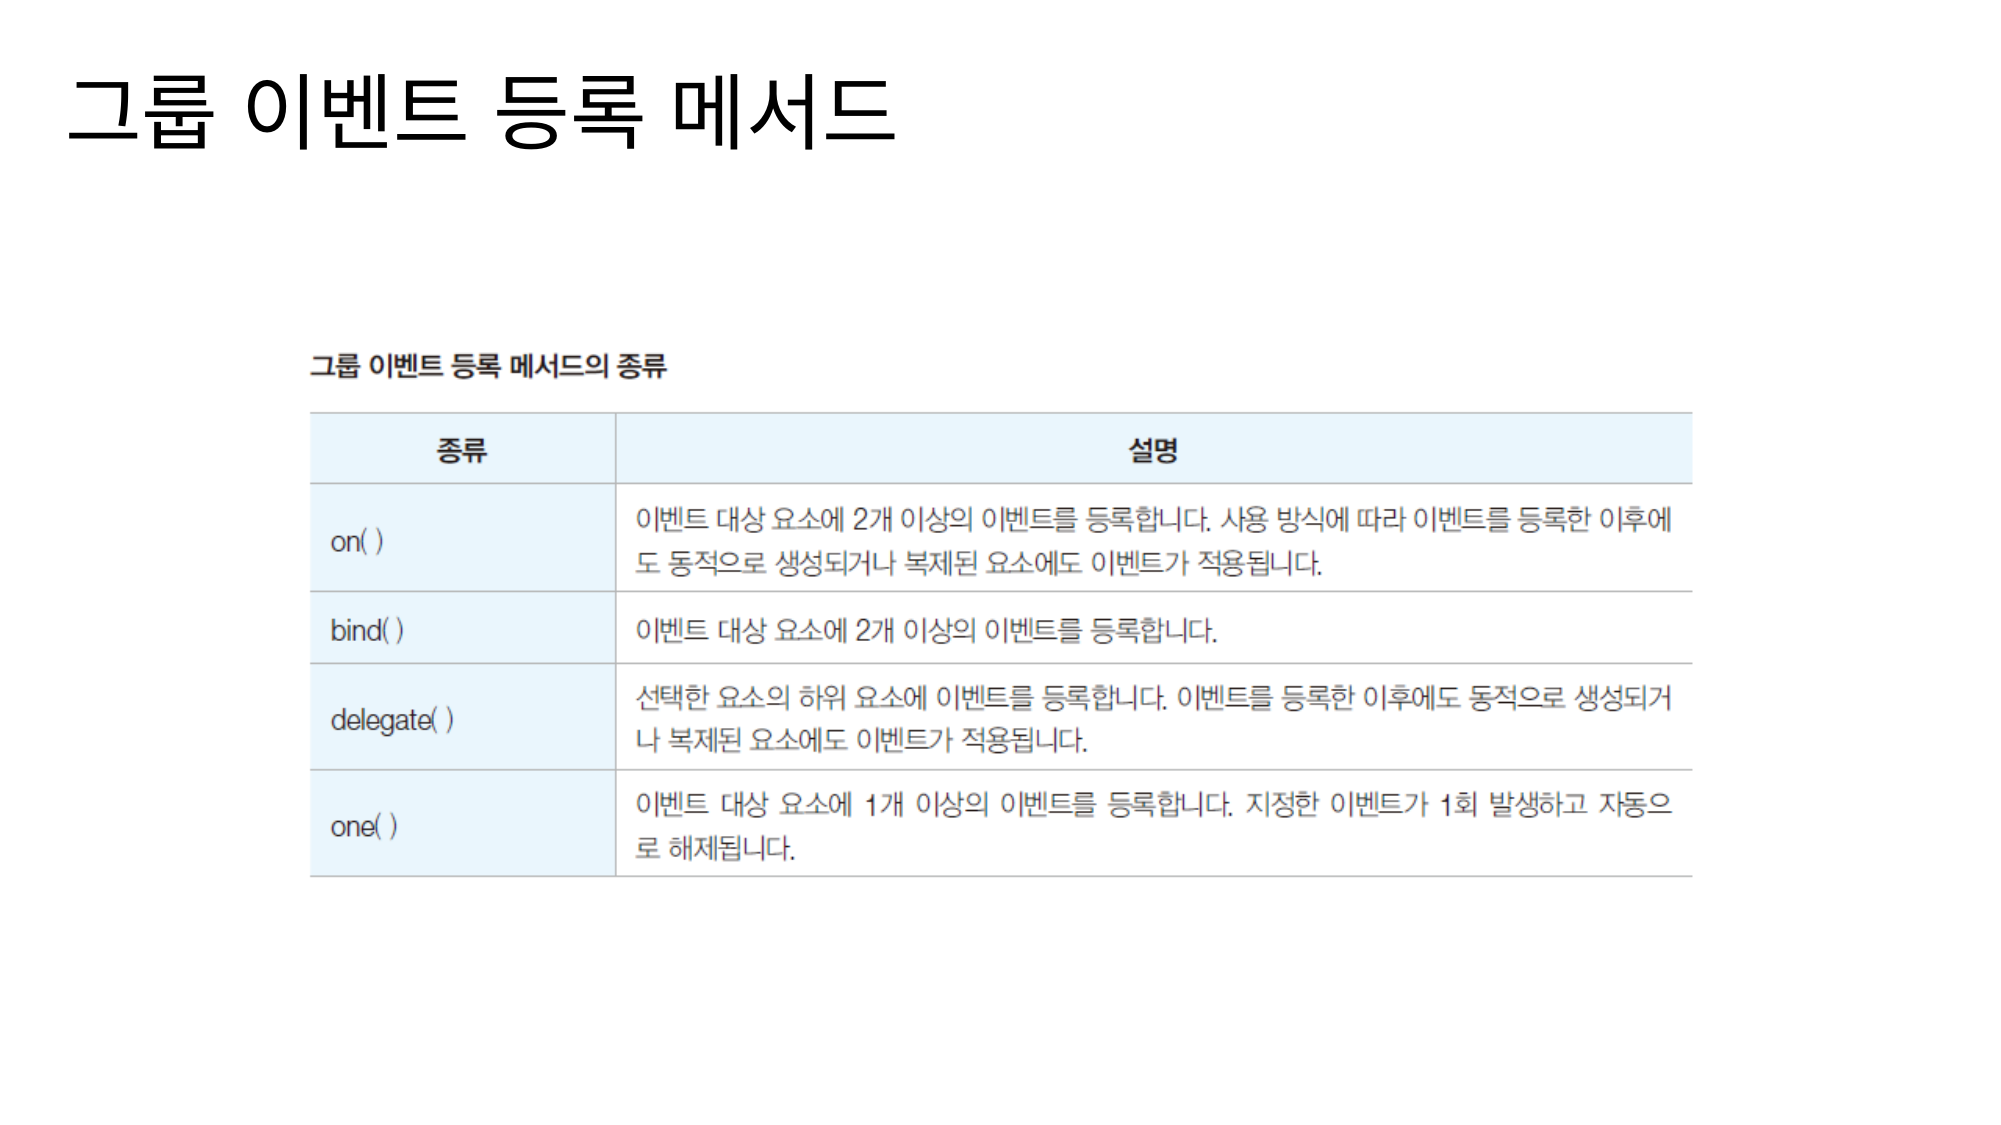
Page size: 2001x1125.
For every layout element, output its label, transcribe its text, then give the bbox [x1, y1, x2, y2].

text_box 그룹 이벤트 등록 메서드 [50, 52, 1081, 168]
picture [301, 342, 1699, 882]
